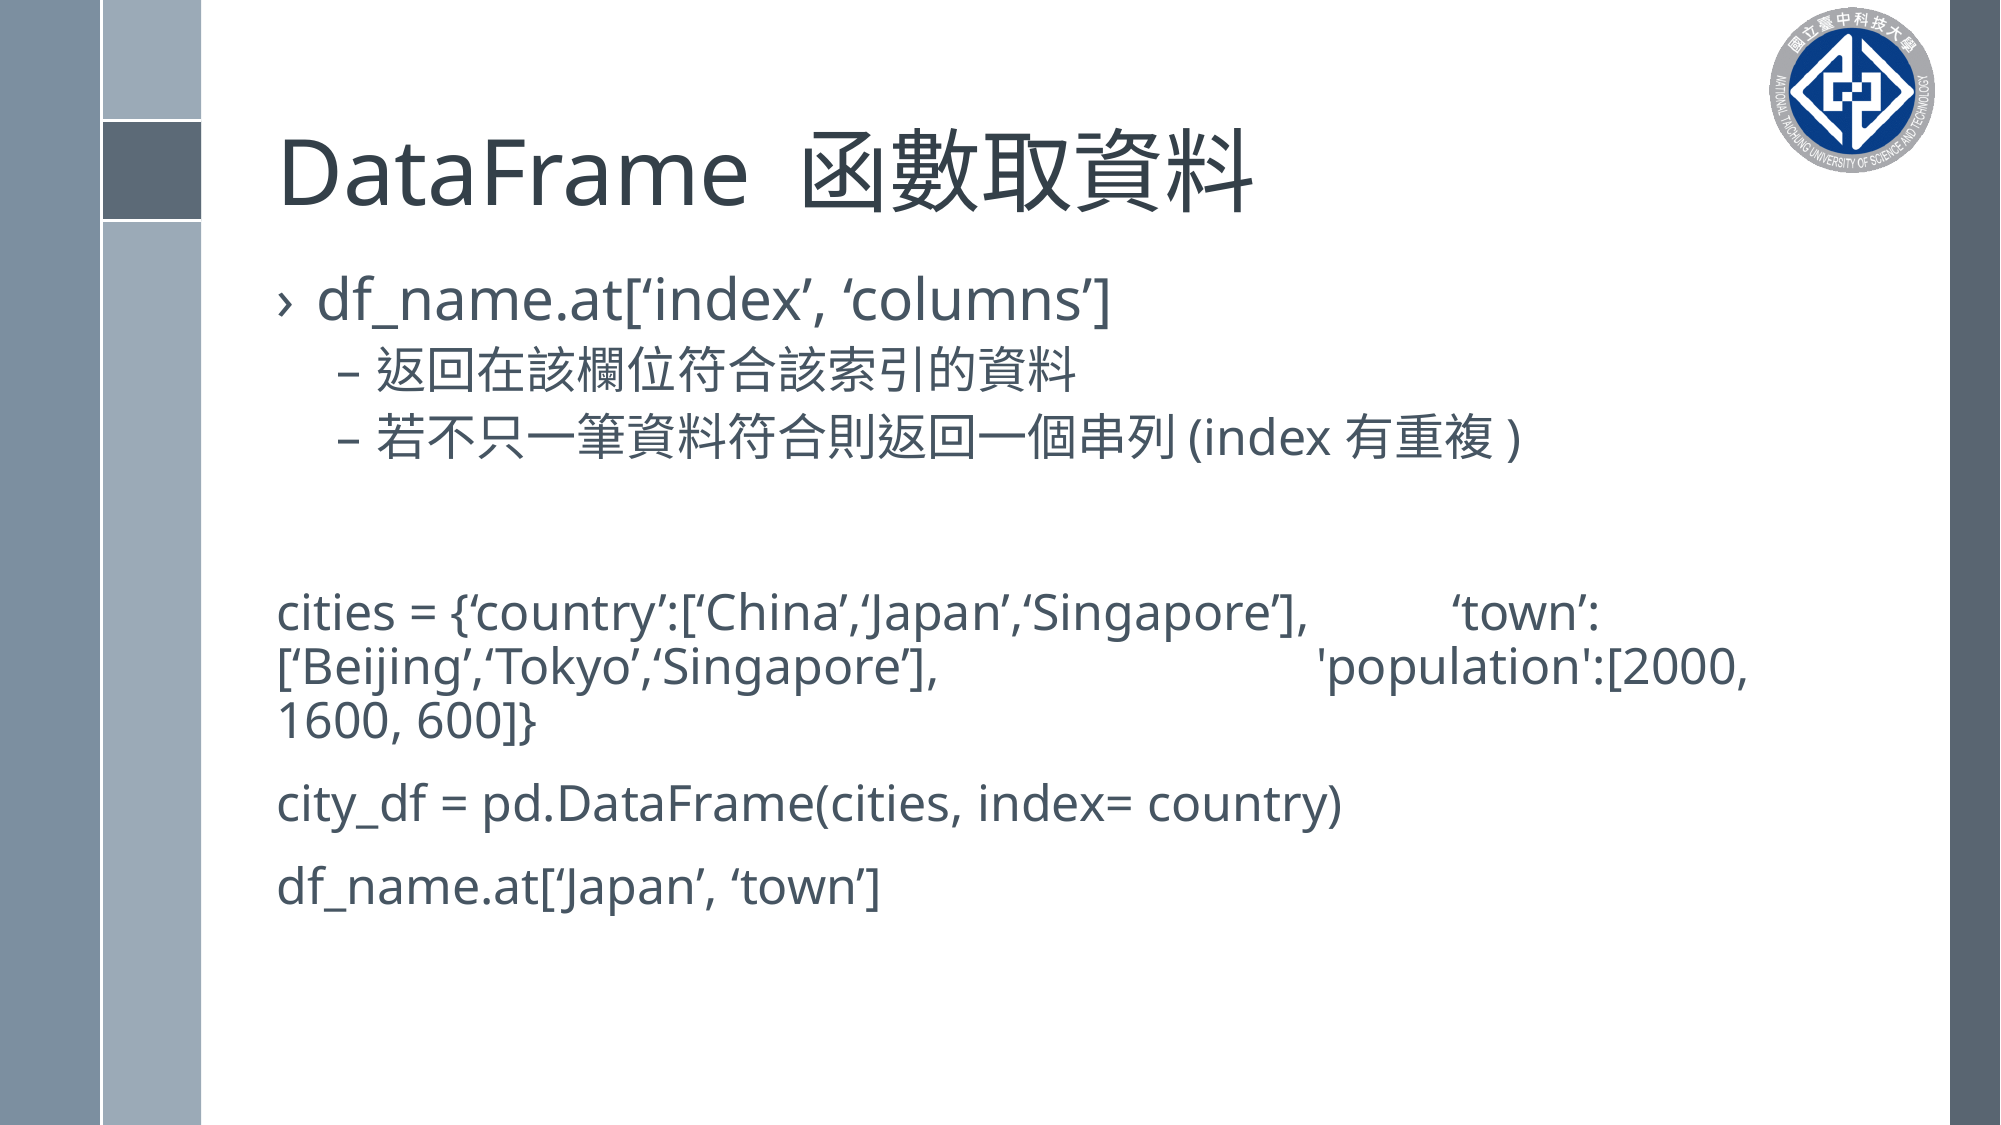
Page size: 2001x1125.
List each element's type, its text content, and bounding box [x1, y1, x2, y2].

picture [1769, 7, 1935, 173]
list df_name.at[‘index’, ‘columns’] 返回在該欄位符合該索引的資料 若不只一筆資料符合則返回一個串列(index有重複) cities = {‘country’:[‘China’,‘Japan’,‘Singapore’], ‘town’:[‘Beijing’,‘Tokyo’,‘Singapore’], 'population':[2000, 1600, 600]} city_df = pd.DataFrame(cities, index= country) df_name.at[‘Japan’, ‘town’] [261, 262, 1867, 1013]
title DataFrame 函數取資料 [261, 29, 1867, 233]
